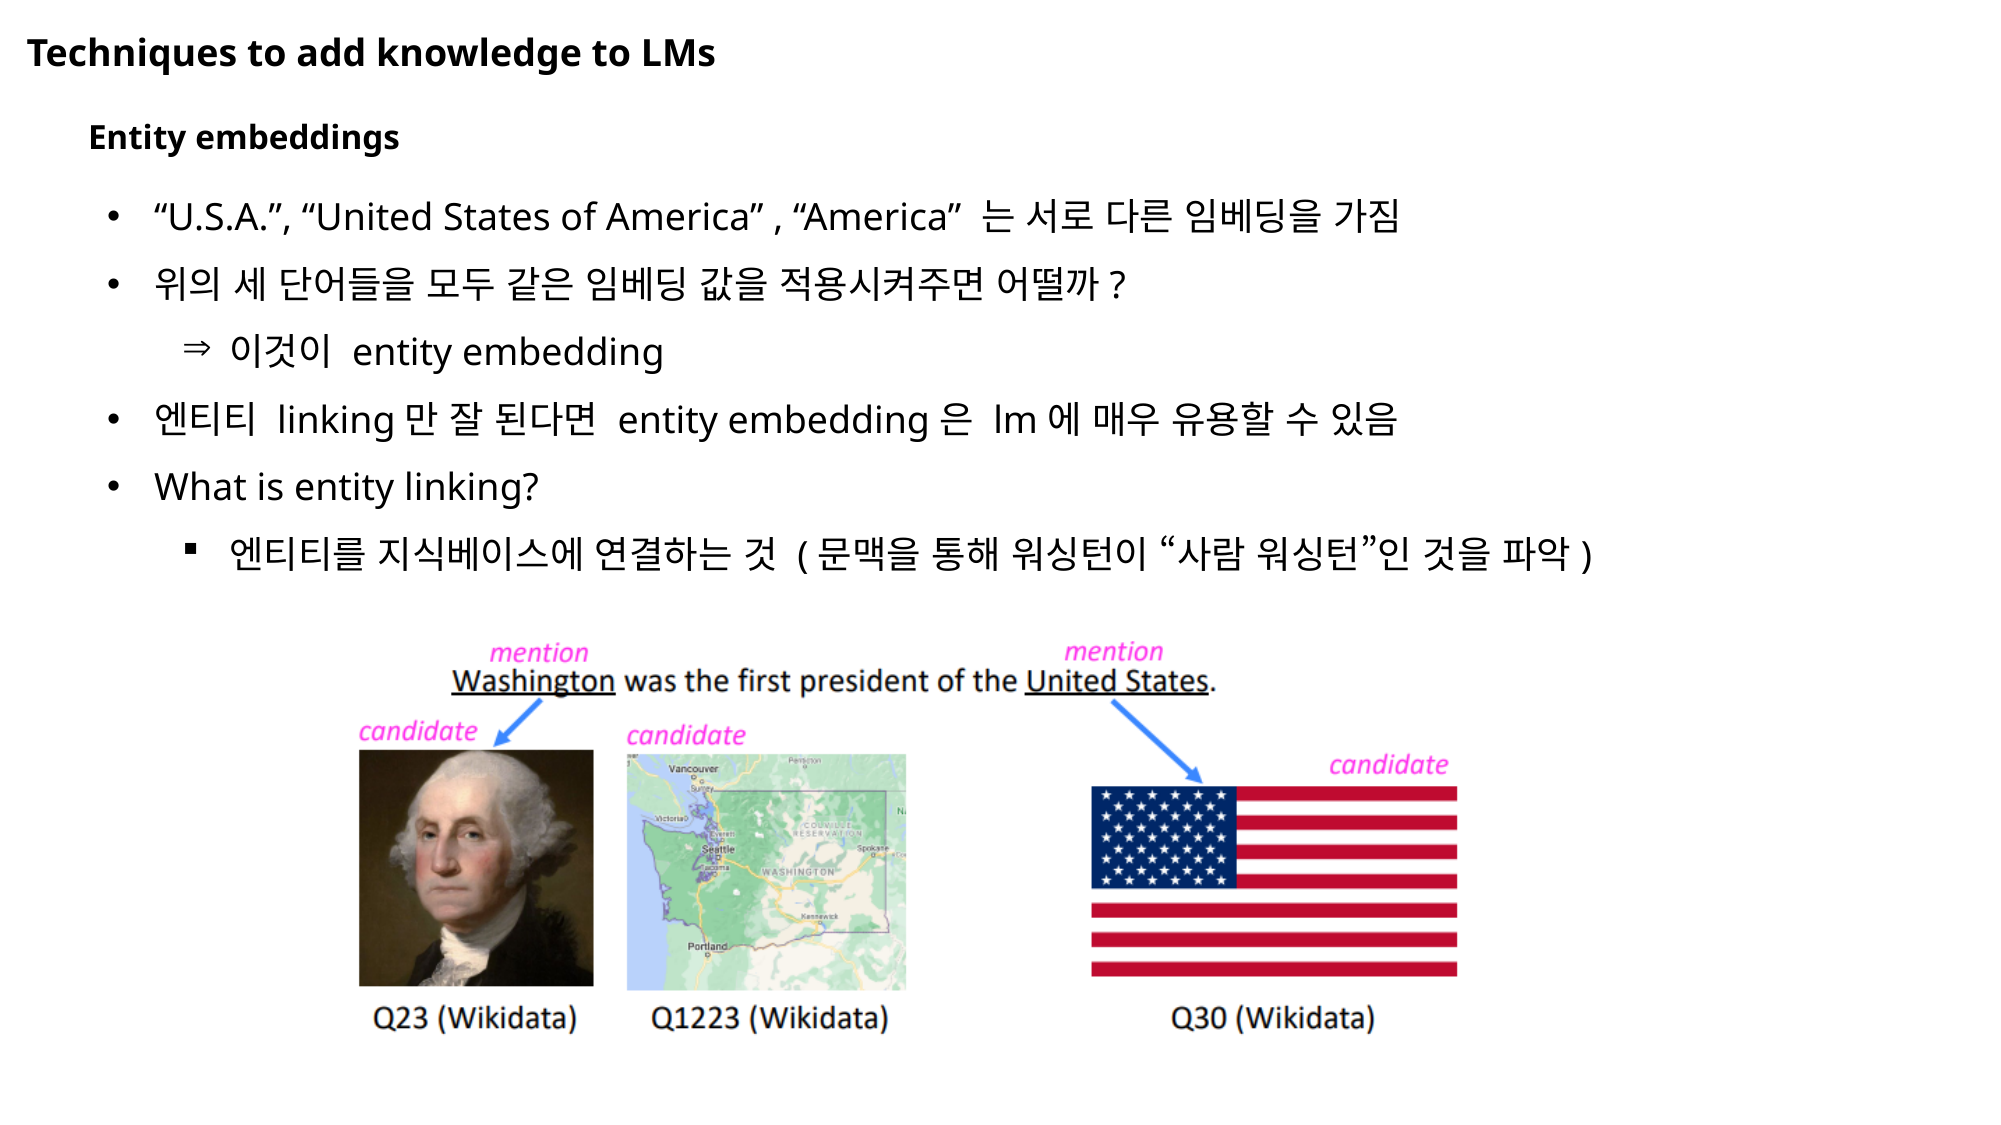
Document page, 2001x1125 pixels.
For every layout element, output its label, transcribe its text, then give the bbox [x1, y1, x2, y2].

text_box Entity embeddings [73, 88, 879, 164]
text_box Techniques to add knowledge to LMs [11, 21, 732, 82]
text_box “U.S.A.”, “United States of America” , “America” 는 서로 다른 임베딩을 가짐 위의 세 단어들을 모두 같은 임베딩 값을 적용시켜주면 어떨까? 이것이 entity embedding 엔티티 linking만 잘 된다면 entity embedding은 lm에 매우 유용할 수 있음 What is entity linking? 엔티티를 지식베이스에 연결하는 것 (문맥을 통해 워싱턴이 “사람 워싱턴”인 것을 파악) [92, 163, 1908, 584]
picture [344, 641, 1488, 1048]
